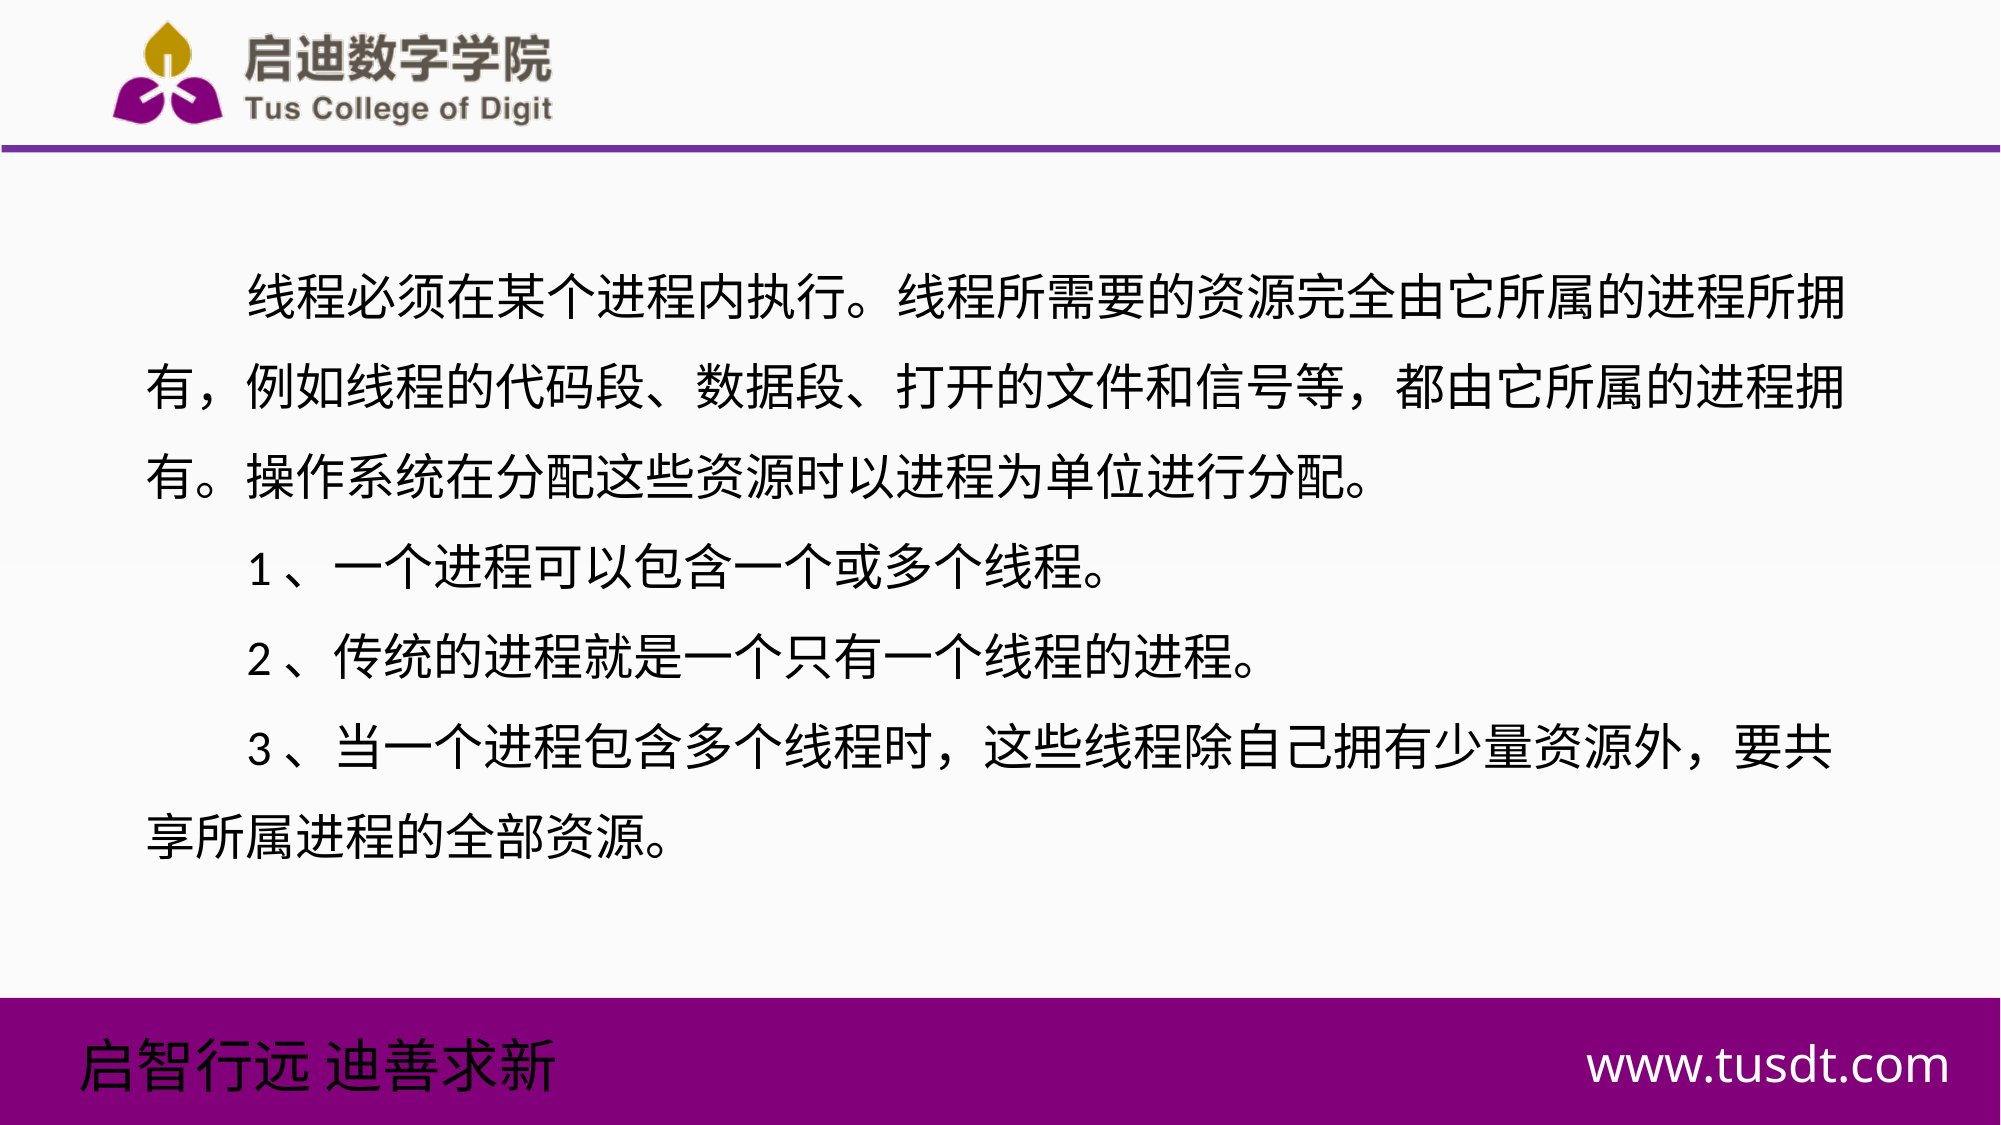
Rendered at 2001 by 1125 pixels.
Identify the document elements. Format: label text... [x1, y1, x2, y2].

text_box 线程必须在某个进程内执行。线程所需要的资源完全由它所属的进程所拥有，例如线程的代码段、数据段、打开的文件和信号等，都由它所属的进程拥有。操作系统在分配这些资源时以进程为单位进行分配。 1、一个进程可以包含一个或多个线程。 2、传统的进程就是一个只有一个线程的进程。 3、当一个进程包含多个线程时，这些线程除自己拥有少量资源外，要共享所属进程的全部资源。 [131, 228, 1875, 874]
picture [106, 11, 562, 134]
